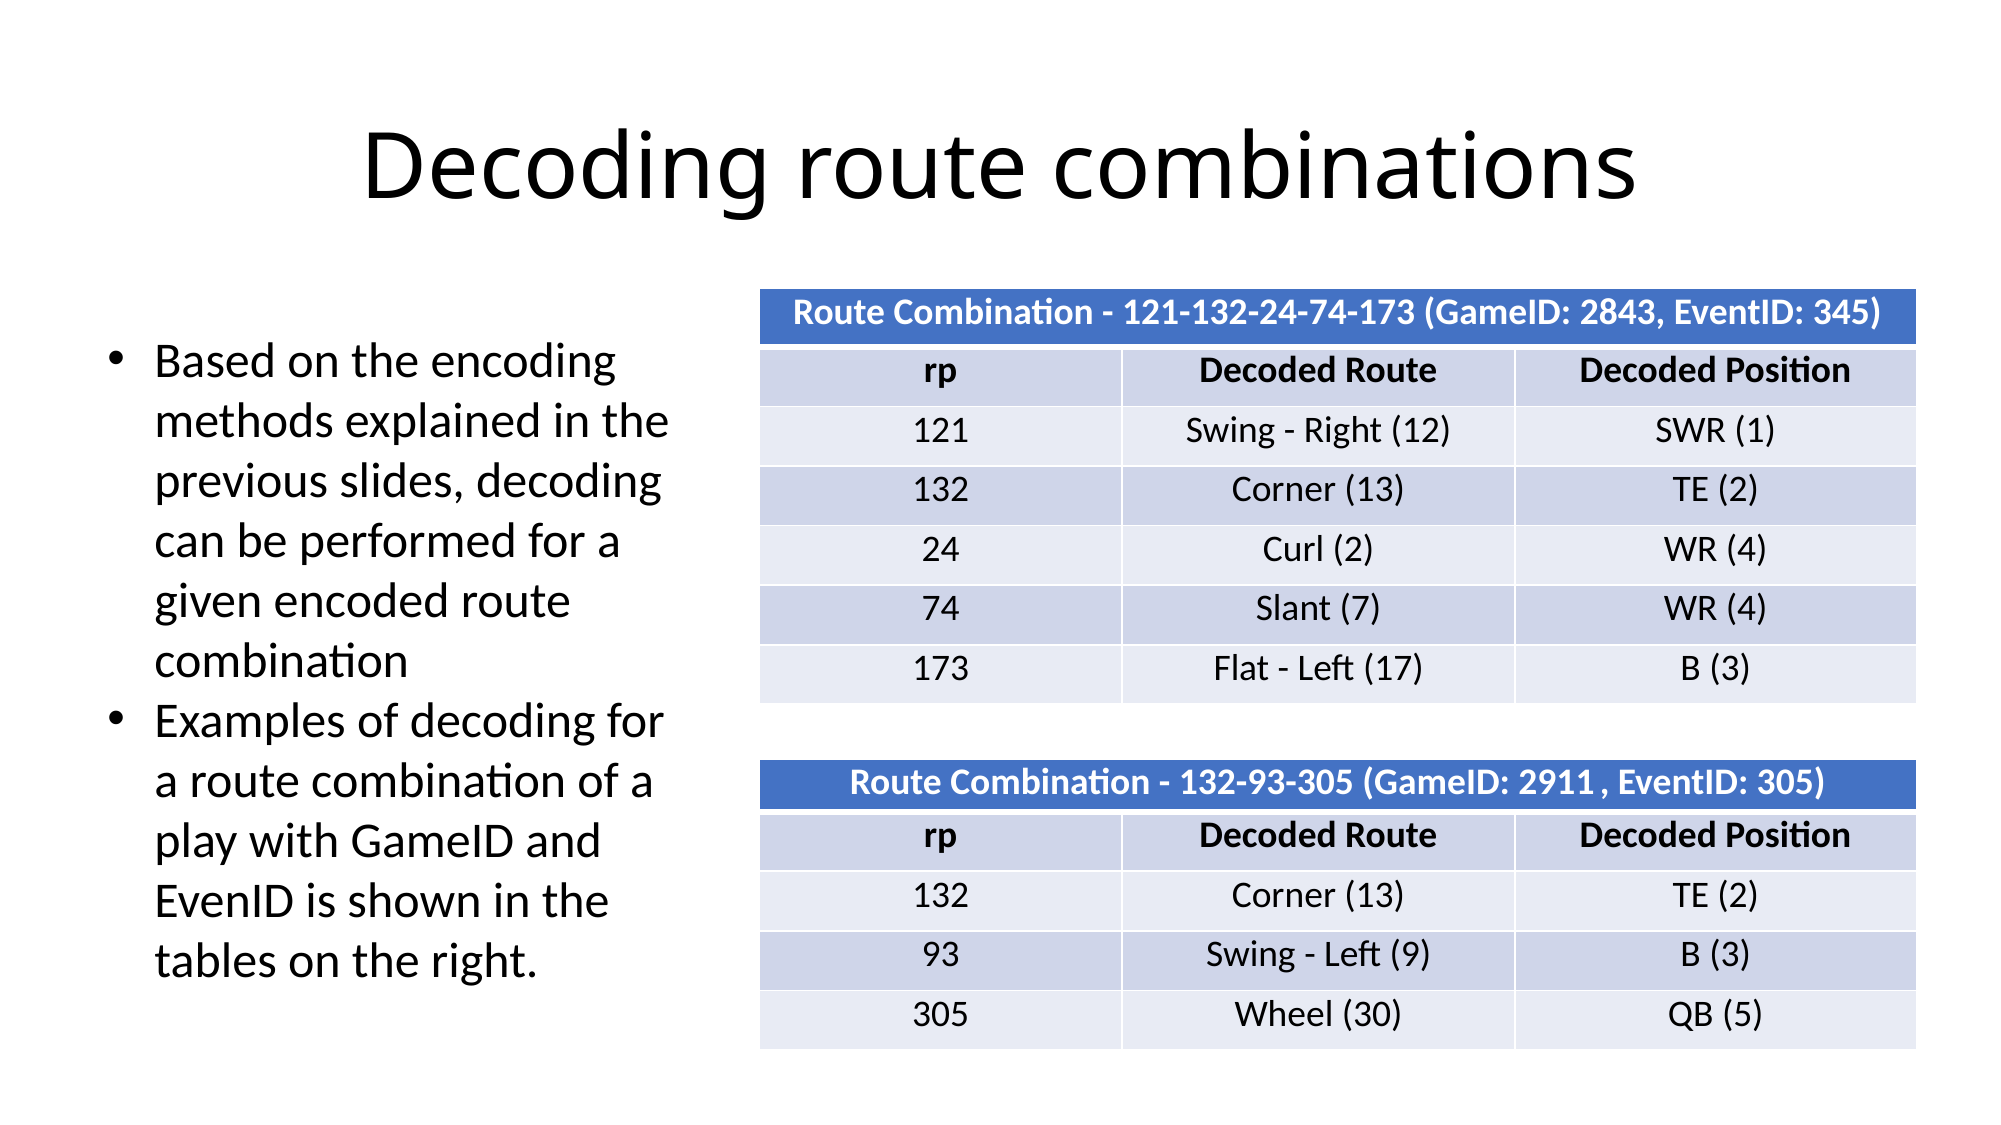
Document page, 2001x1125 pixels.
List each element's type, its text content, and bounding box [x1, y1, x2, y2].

table_cell B (3) [1516, 646, 1916, 703]
table_cell Slant (7) [1123, 586, 1514, 644]
title Decoding route combinations [137, 59, 1863, 278]
table_cell Corner (13) [1123, 872, 1514, 930]
table_cell Swing - Right (12) [1123, 407, 1514, 465]
table_cell 305 [760, 991, 1121, 1049]
table_cell TE (2) [1516, 467, 1916, 525]
table_header Route Combination - 132-93-305 (GameID: 2911 , EventID: 305) [760, 760, 1916, 809]
table_cell 173 [760, 646, 1121, 703]
table_cell TE (2) [1516, 872, 1916, 930]
table_cell 132 [760, 467, 1121, 525]
table_cell rp [760, 815, 1121, 870]
table_cell 74 [760, 586, 1121, 644]
table_cell Decoded Route [1123, 350, 1514, 406]
table_cell B (3) [1516, 932, 1916, 990]
table_cell Swing - Left (9) [1123, 932, 1514, 990]
text_box Based on the encoding methods explained in the previous slides, decoding can be performed for a given encoded route combination Examples of decoding for a route combination of a play with GameID and EvenID is shown in the tables on the right. [92, 320, 715, 995]
table_cell Wheel (30) [1123, 991, 1514, 1049]
table_cell QB (5) [1516, 991, 1916, 1049]
table_cell 132 [760, 872, 1121, 930]
table_cell 93 [760, 932, 1121, 990]
table_cell Flat - Left (17) [1123, 646, 1514, 703]
table_cell Curl (2) [1123, 526, 1514, 584]
table_cell SWR (1) [1516, 407, 1916, 465]
table_cell WR (4) [1516, 586, 1916, 644]
table_cell rp [760, 350, 1121, 406]
table_cell 24 [760, 526, 1121, 584]
table_cell Decoded Position [1516, 815, 1916, 870]
table_cell 121 [760, 407, 1121, 465]
table_header Route Combination - 121-132-24-74-173 (GameID: 2843, EventID: 345) [760, 289, 1916, 344]
table_cell Corner (13) [1123, 467, 1514, 525]
table_cell Decoded Route [1123, 815, 1514, 870]
table_cell WR (4) [1516, 526, 1916, 584]
table_cell Decoded Position [1516, 350, 1916, 406]
